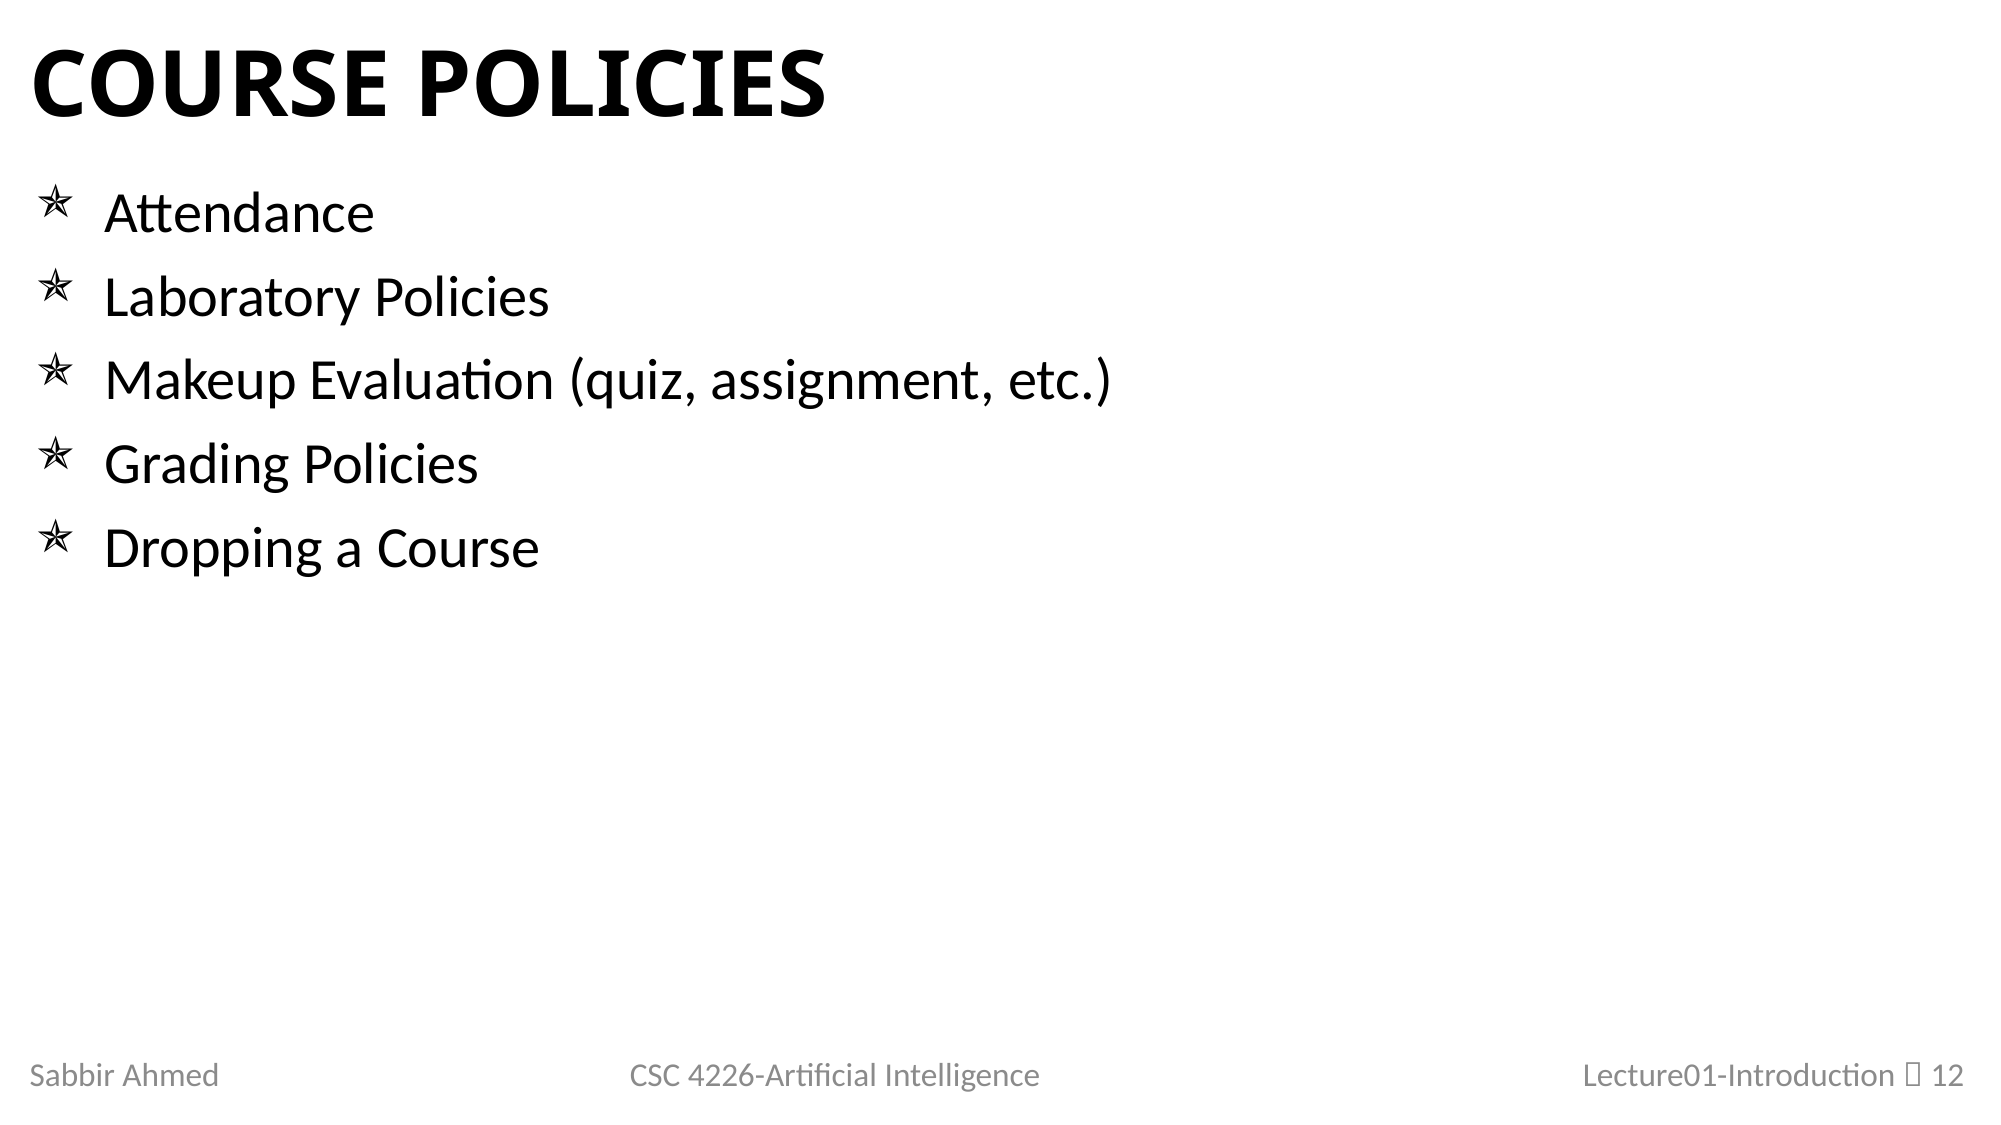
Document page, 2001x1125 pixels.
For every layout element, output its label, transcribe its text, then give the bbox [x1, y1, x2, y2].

slide_number Lecture01-Introduction  12 [1156, 1042, 1980, 1103]
list Attendance Laboratory Policies Makeup Evaluation (quiz, assignment, etc.) Grading Policies Dropping a Course [14, 174, 1980, 1023]
title Course Policies [14, 16, 1980, 159]
footer CSC 4226-Artificial Intelligence [583, 1042, 1088, 1103]
slide_number Sabbir Ahmed [14, 1042, 313, 1103]
